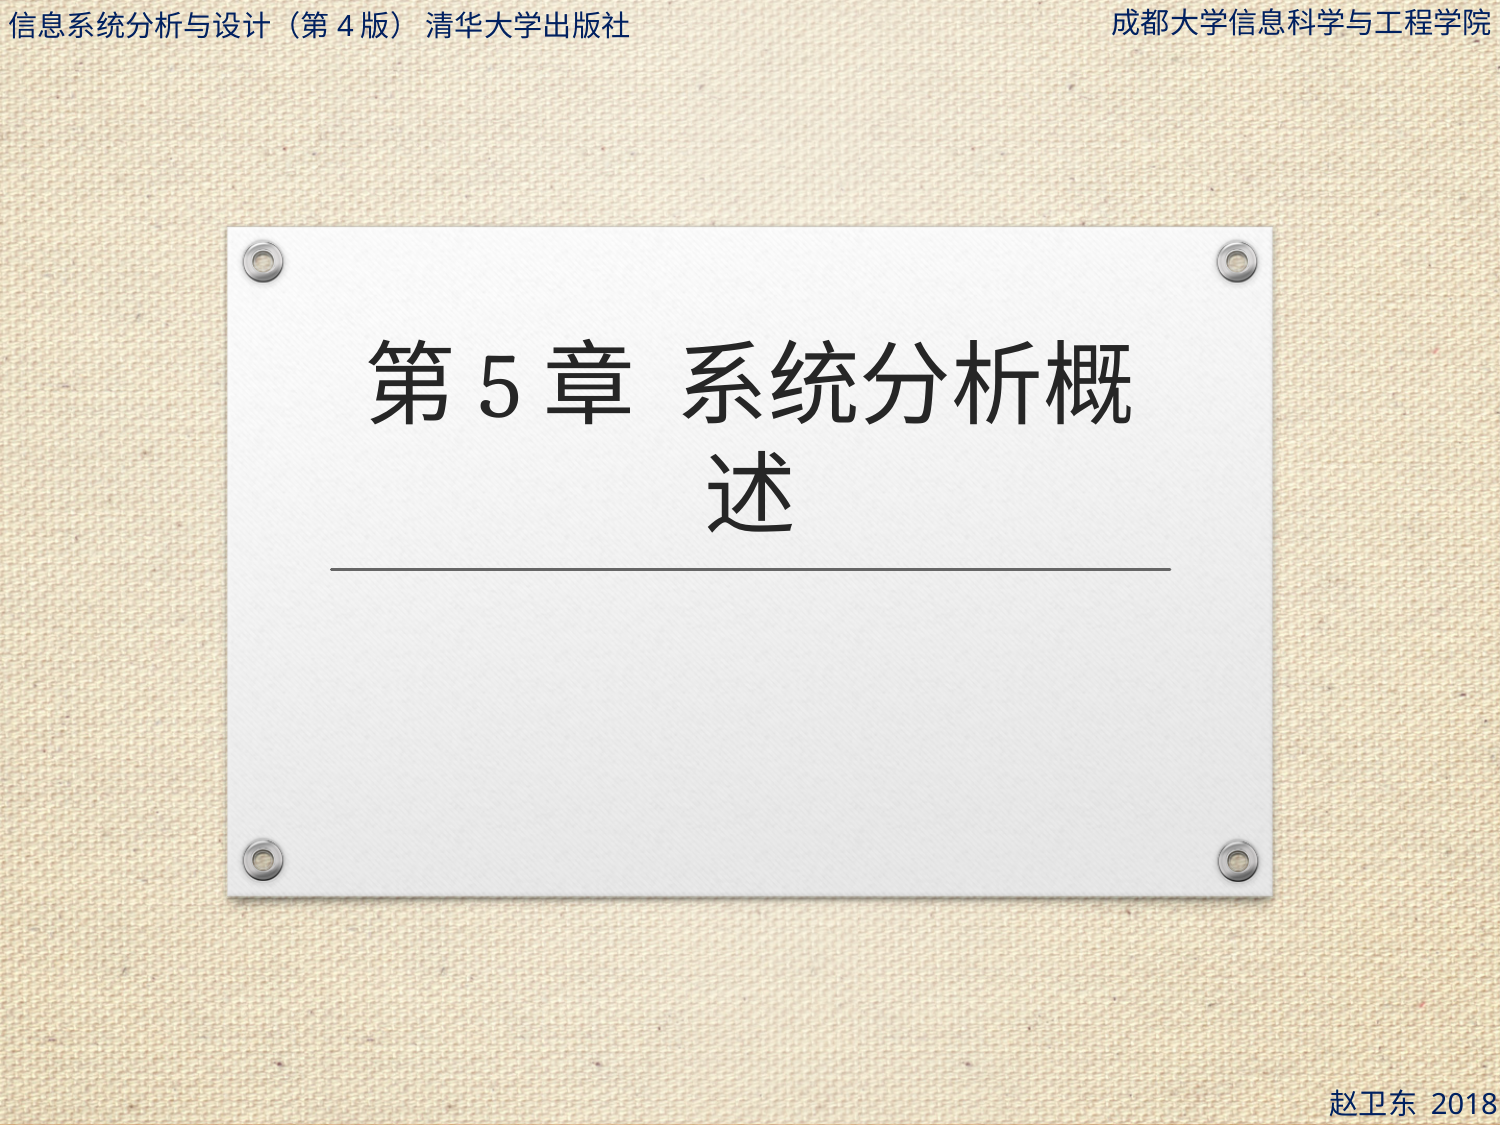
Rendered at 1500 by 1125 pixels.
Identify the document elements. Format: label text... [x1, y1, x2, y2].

picture [0, 0, 1500, 1125]
title 第5章 系统分析概述 [312, 309, 1188, 563]
